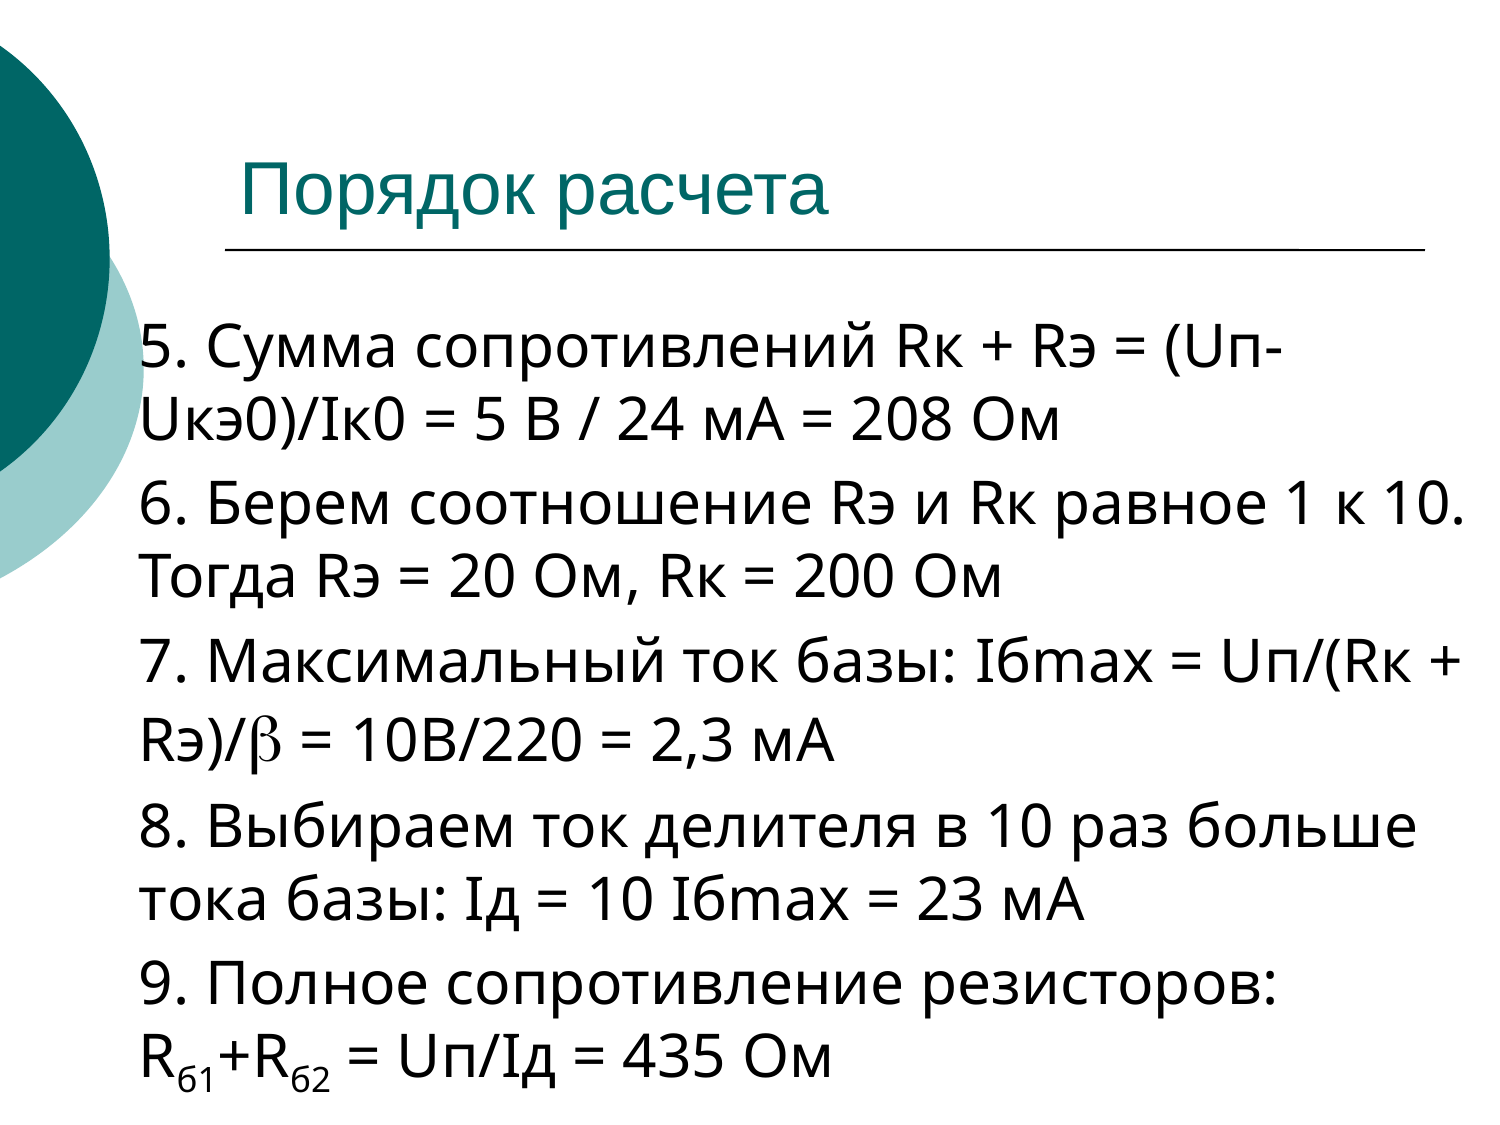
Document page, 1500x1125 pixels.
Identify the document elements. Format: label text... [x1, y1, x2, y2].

title Порядок расчета [224, 49, 1425, 237]
list 5. Сумма сопротивлений Rк + Rэ = (Uп-Uкэ0)/Iк0 = 5 В / 24 мА = 208 Ом 6. Берем соотношение Rэ и Rк равное 1 к 10. Тогда Rэ = 20 Ом, Rк = 200 Ом 7. Максимальный ток базы: Iбmax = Uп/(Rк + Rэ)/ = 10В/220 = 2,3 мА 8. Выбираем ток делителя в 10 раз больше тока базы: Iд = 10 Iбmax = 23 мА 9. Полное сопротивление резисторов: Rб1+Rб2 = Uп/Iд = 435 Ом [123, 299, 1500, 1125]
